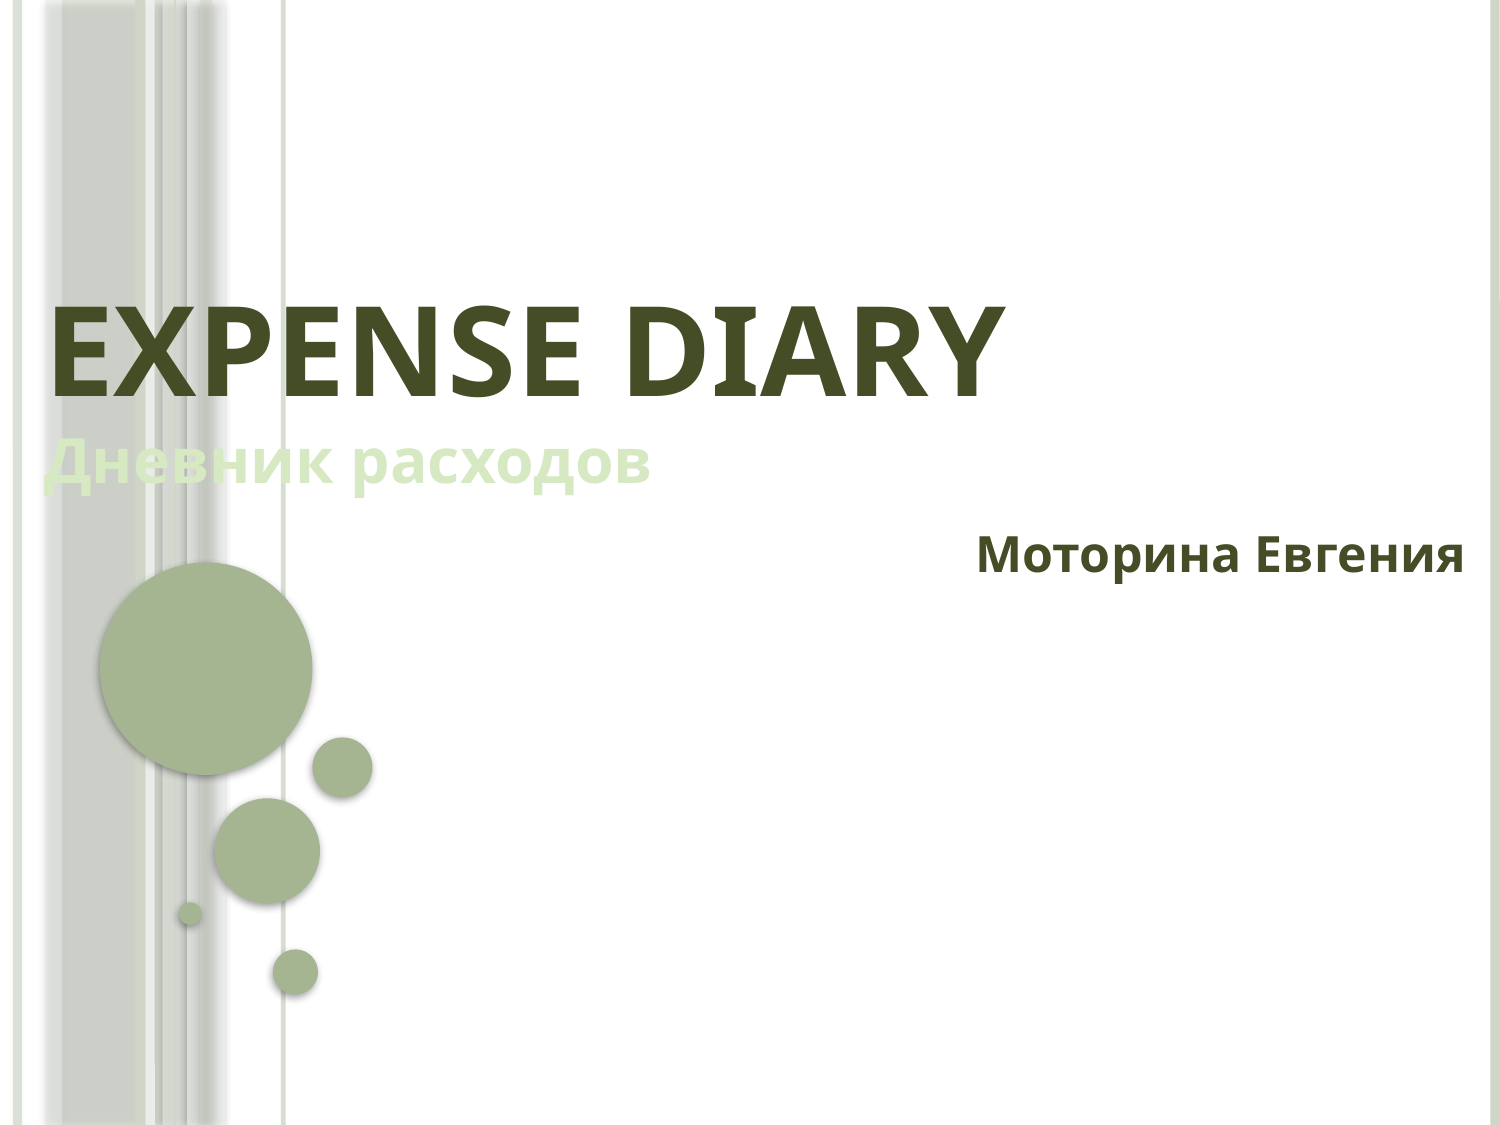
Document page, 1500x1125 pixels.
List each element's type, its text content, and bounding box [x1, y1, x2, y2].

subtitle Моторина Евгения [0, 515, 1481, 778]
title Expense diary Дневник расходов [29, 262, 1380, 504]
